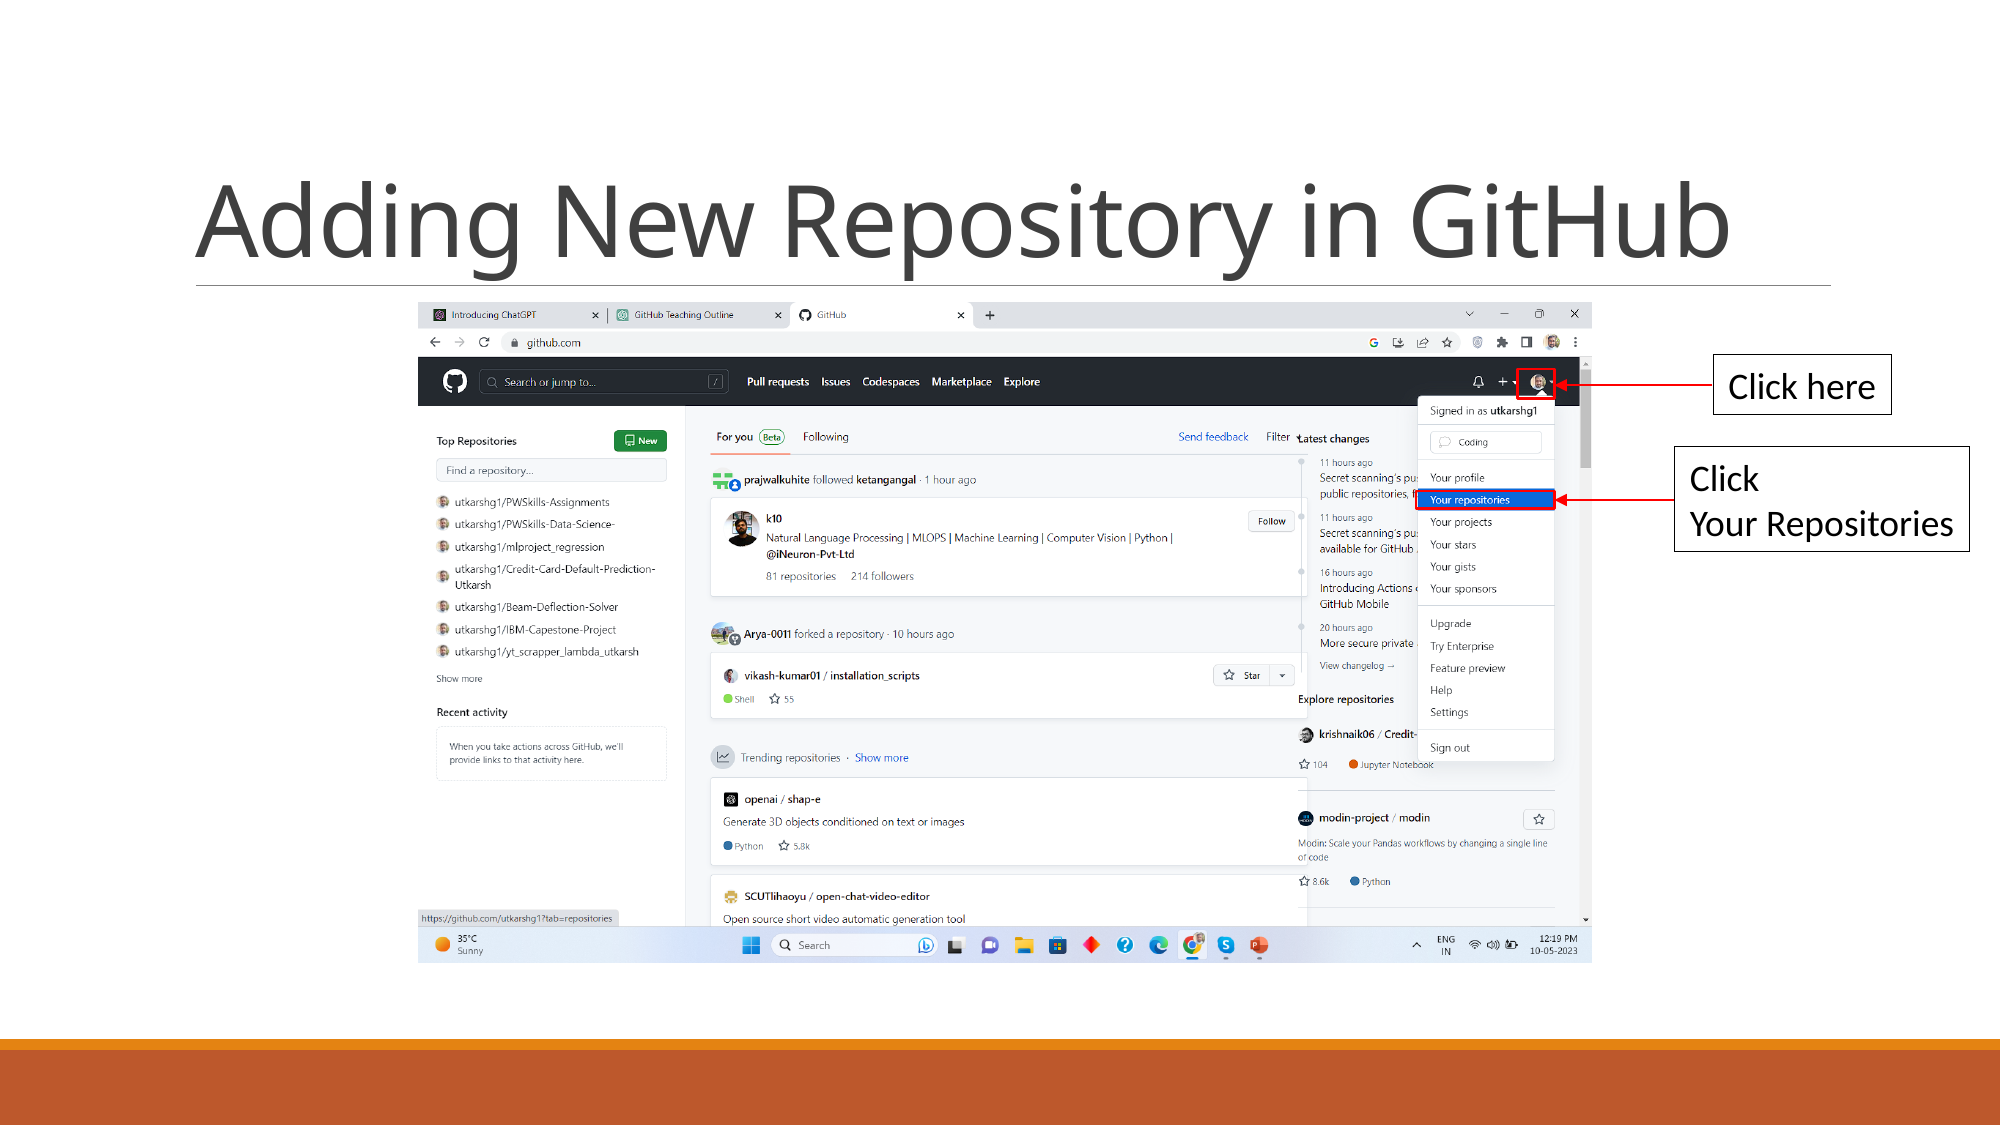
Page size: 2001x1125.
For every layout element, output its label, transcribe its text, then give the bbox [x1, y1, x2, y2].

text_box Click Your Repositories [1674, 446, 1970, 552]
text_box Click here [1713, 354, 1892, 415]
title Adding New Repository in GitHub [180, 47, 1830, 285]
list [417, 302, 1592, 964]
